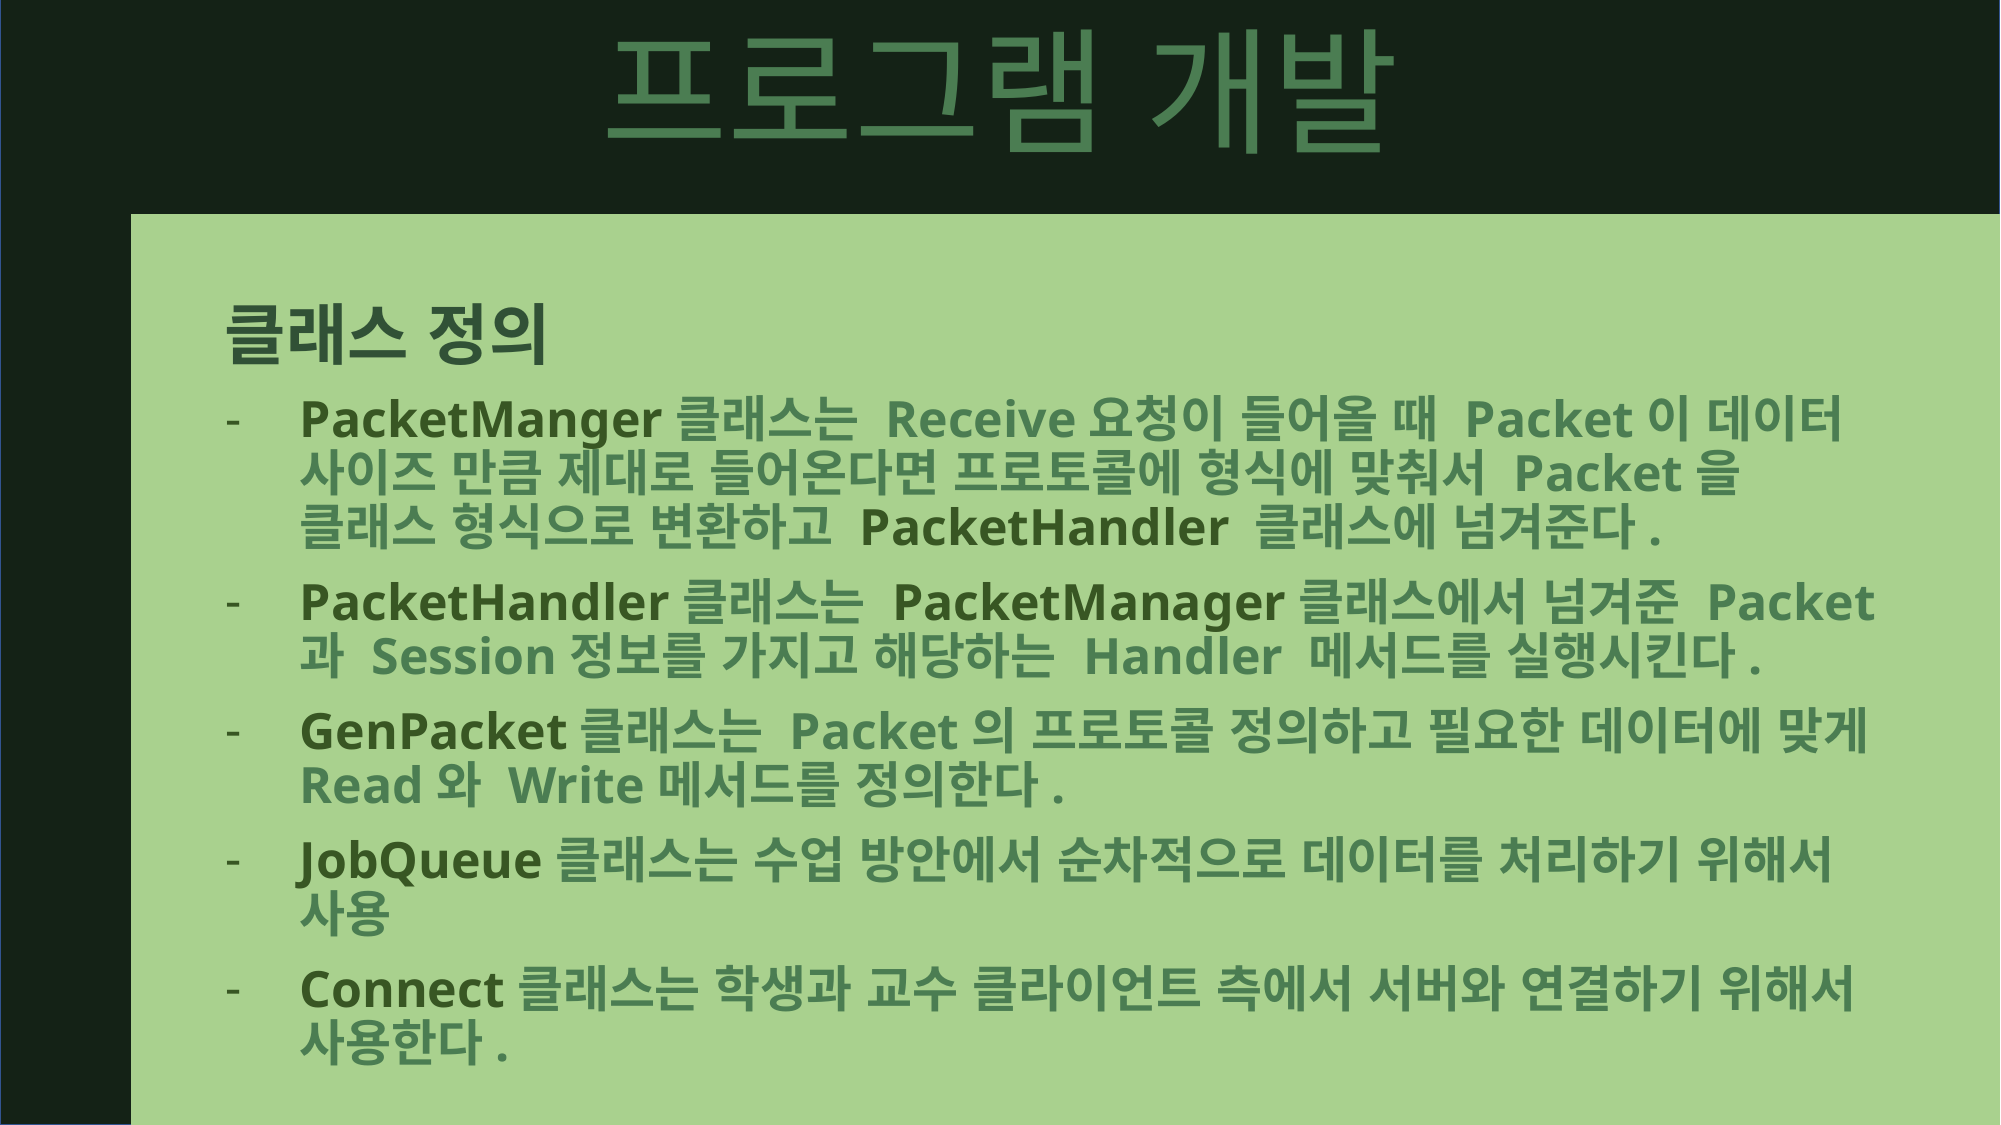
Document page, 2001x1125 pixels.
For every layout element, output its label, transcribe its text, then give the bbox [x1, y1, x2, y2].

text_box [0, 0, 2000, 1125]
text_box 프로그램 개발 [509, 10, 1491, 181]
subtitle 클래스 정의 PacketManger클래스는 Receive요청이 들어올 때 Packet이 데이터 사이즈 만큼 제대로 들어온다면 프로토콜에 형식에 맞춰서 Packet을 클래스 형식으로 변환하고 PacketHandler 클래스에 넘겨준다. PacketHandler클래스는 PacketManager클래스에서 넘겨준 Packet과 Session정보를 가지고 해당하는 Handler 메서드를 실행시킨다. GenPacket클래스는 Packet의 프로토콜 정의하고 필요한 데이터에 맞게 Read와 Write메서드를 정의한다. JobQueue클래스는 수업 방안에서 순차적으로 데이터를 처리하기 위해서 사용 Connect클래스는 학생과 교수 클라이언트 측에서 서버와 연결하기 위해서 사용한다. [209, 294, 1907, 1096]
text_box [131, 214, 2000, 1125]
